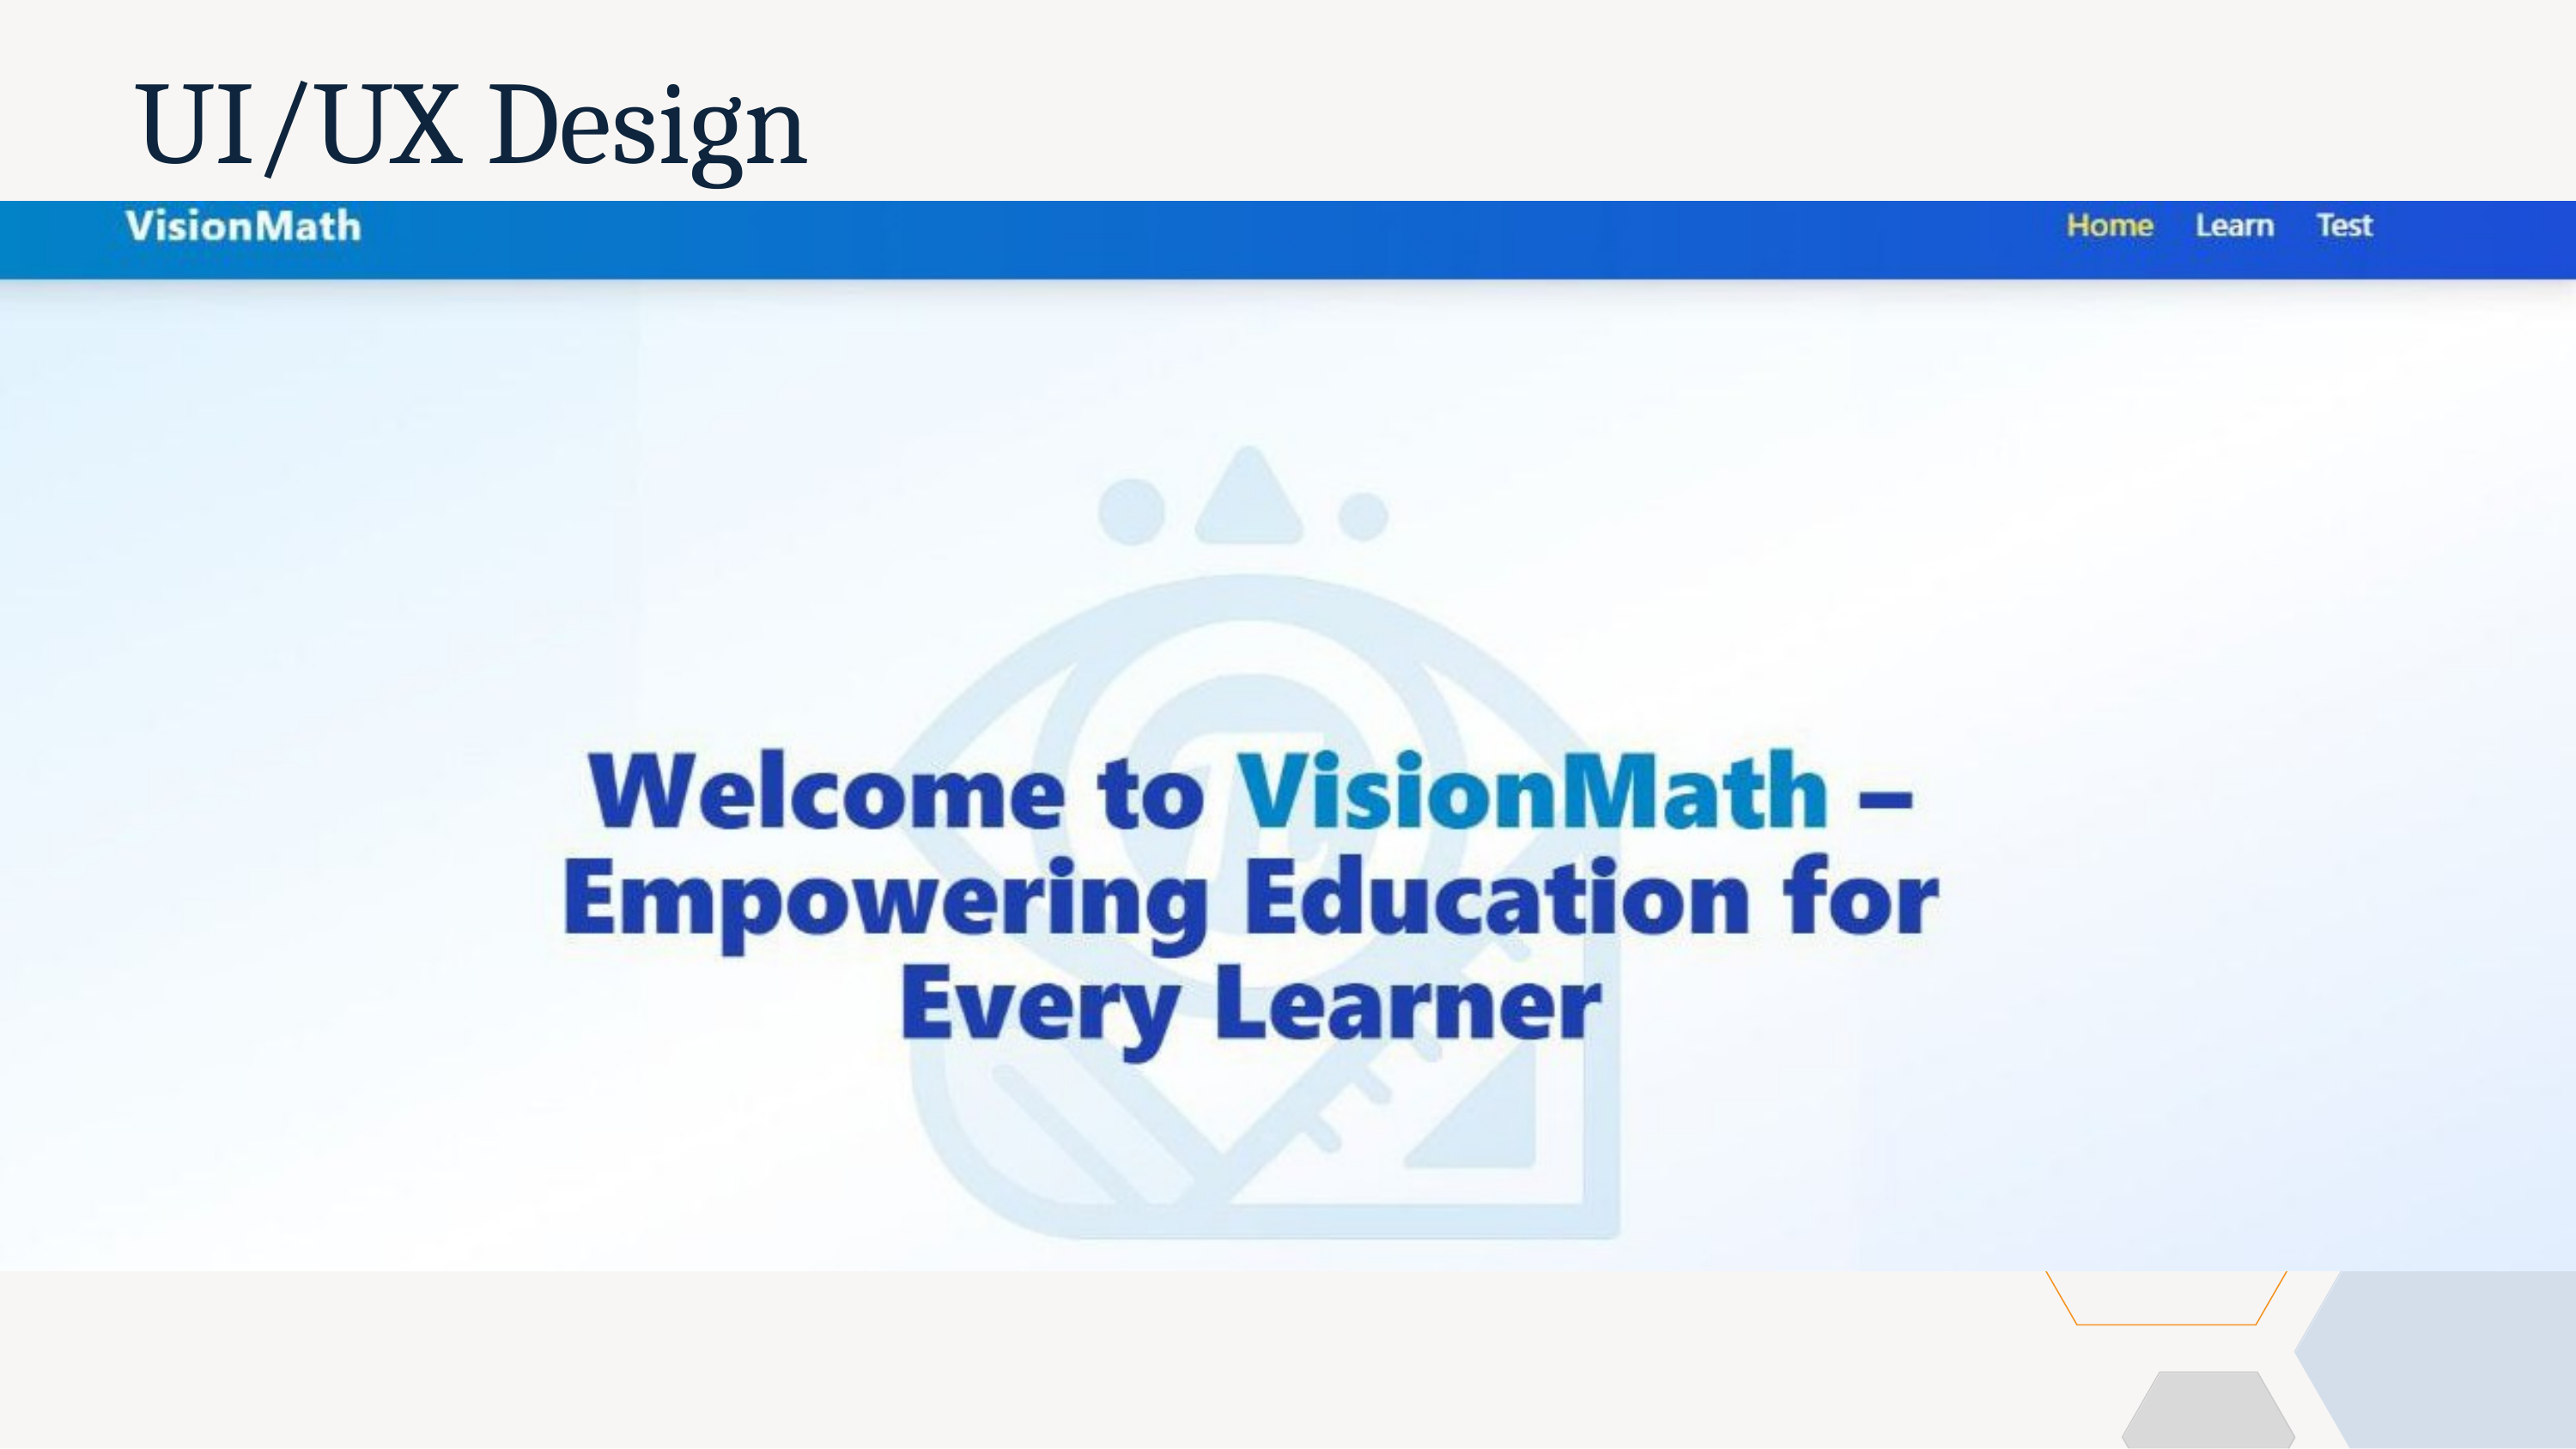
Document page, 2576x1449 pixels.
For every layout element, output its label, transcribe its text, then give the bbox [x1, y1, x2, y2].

title UI/UX Design [46, 31, 1572, 198]
picture [0, 201, 2576, 1271]
